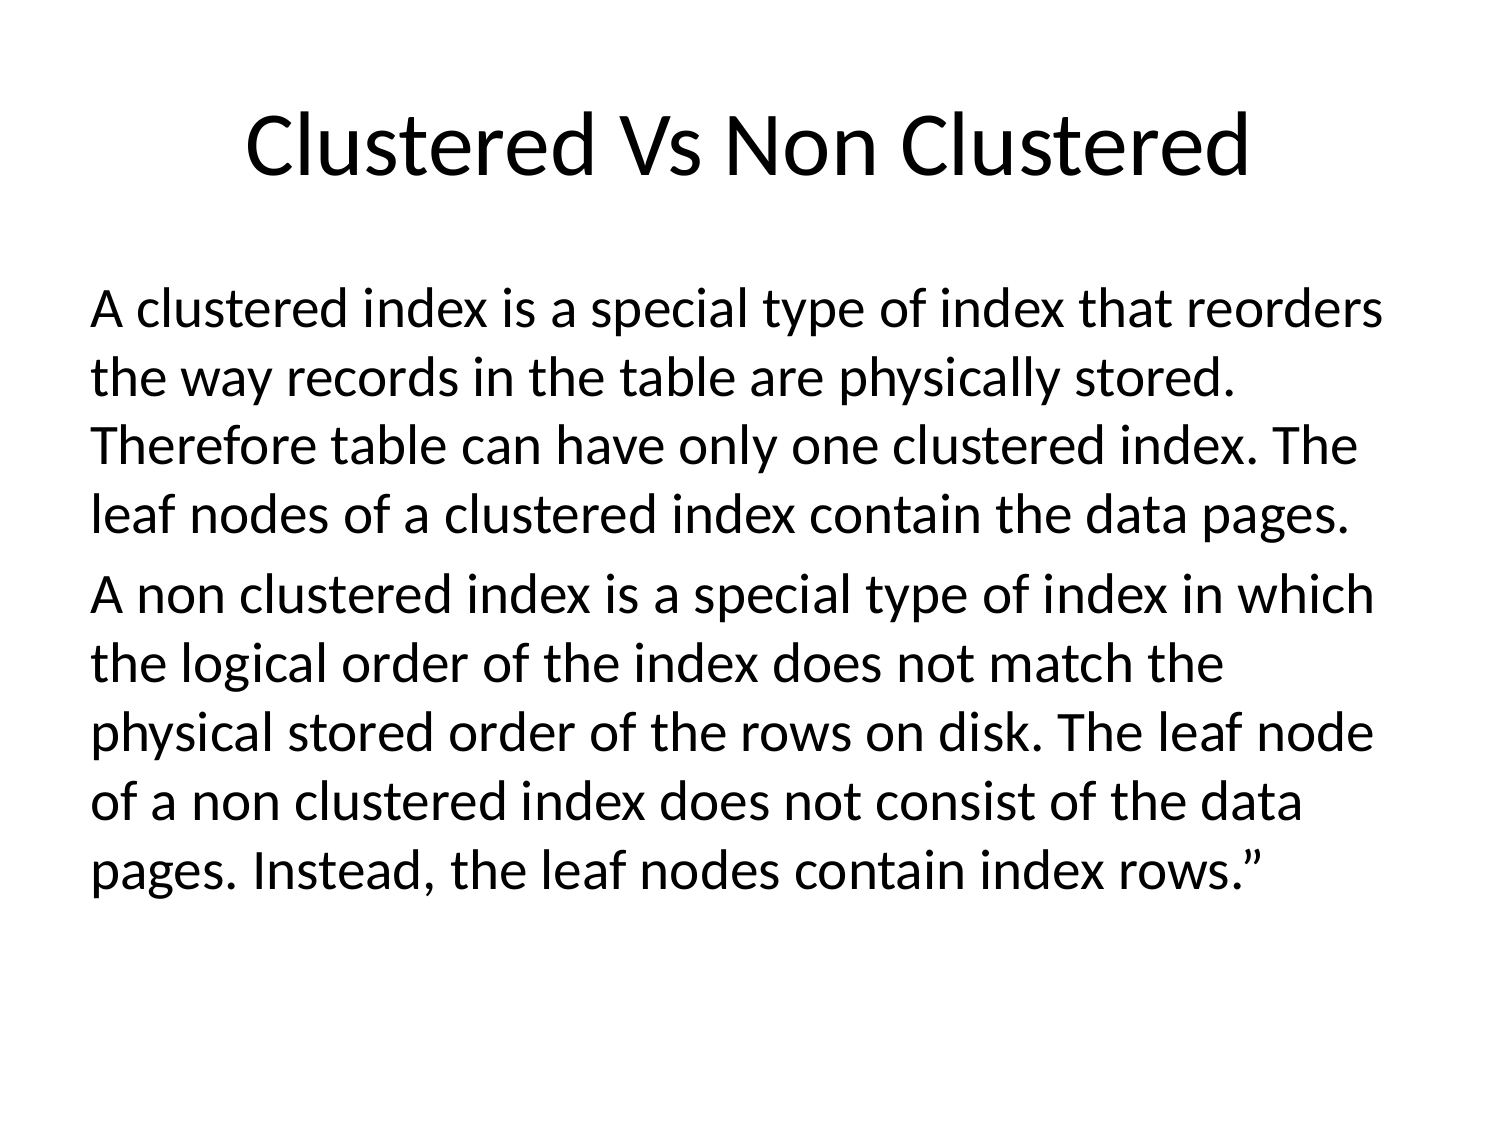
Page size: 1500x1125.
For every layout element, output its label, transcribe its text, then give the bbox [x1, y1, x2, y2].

list A clustered index is a special type of index that reorders the way records in the table are physically stored. Therefore table can have only one clustered index. The leaf nodes of a clustered index contain the data pages. A non clustered index is a special type of index in which the logical order of the index does not match the physical stored order of the rows on disk. The leaf node of a non clustered index does not consist of the data pages. Instead, the leaf nodes contain index rows.” [75, 262, 1425, 1005]
title Clustered Vs Non Clustered [75, 45, 1425, 233]
